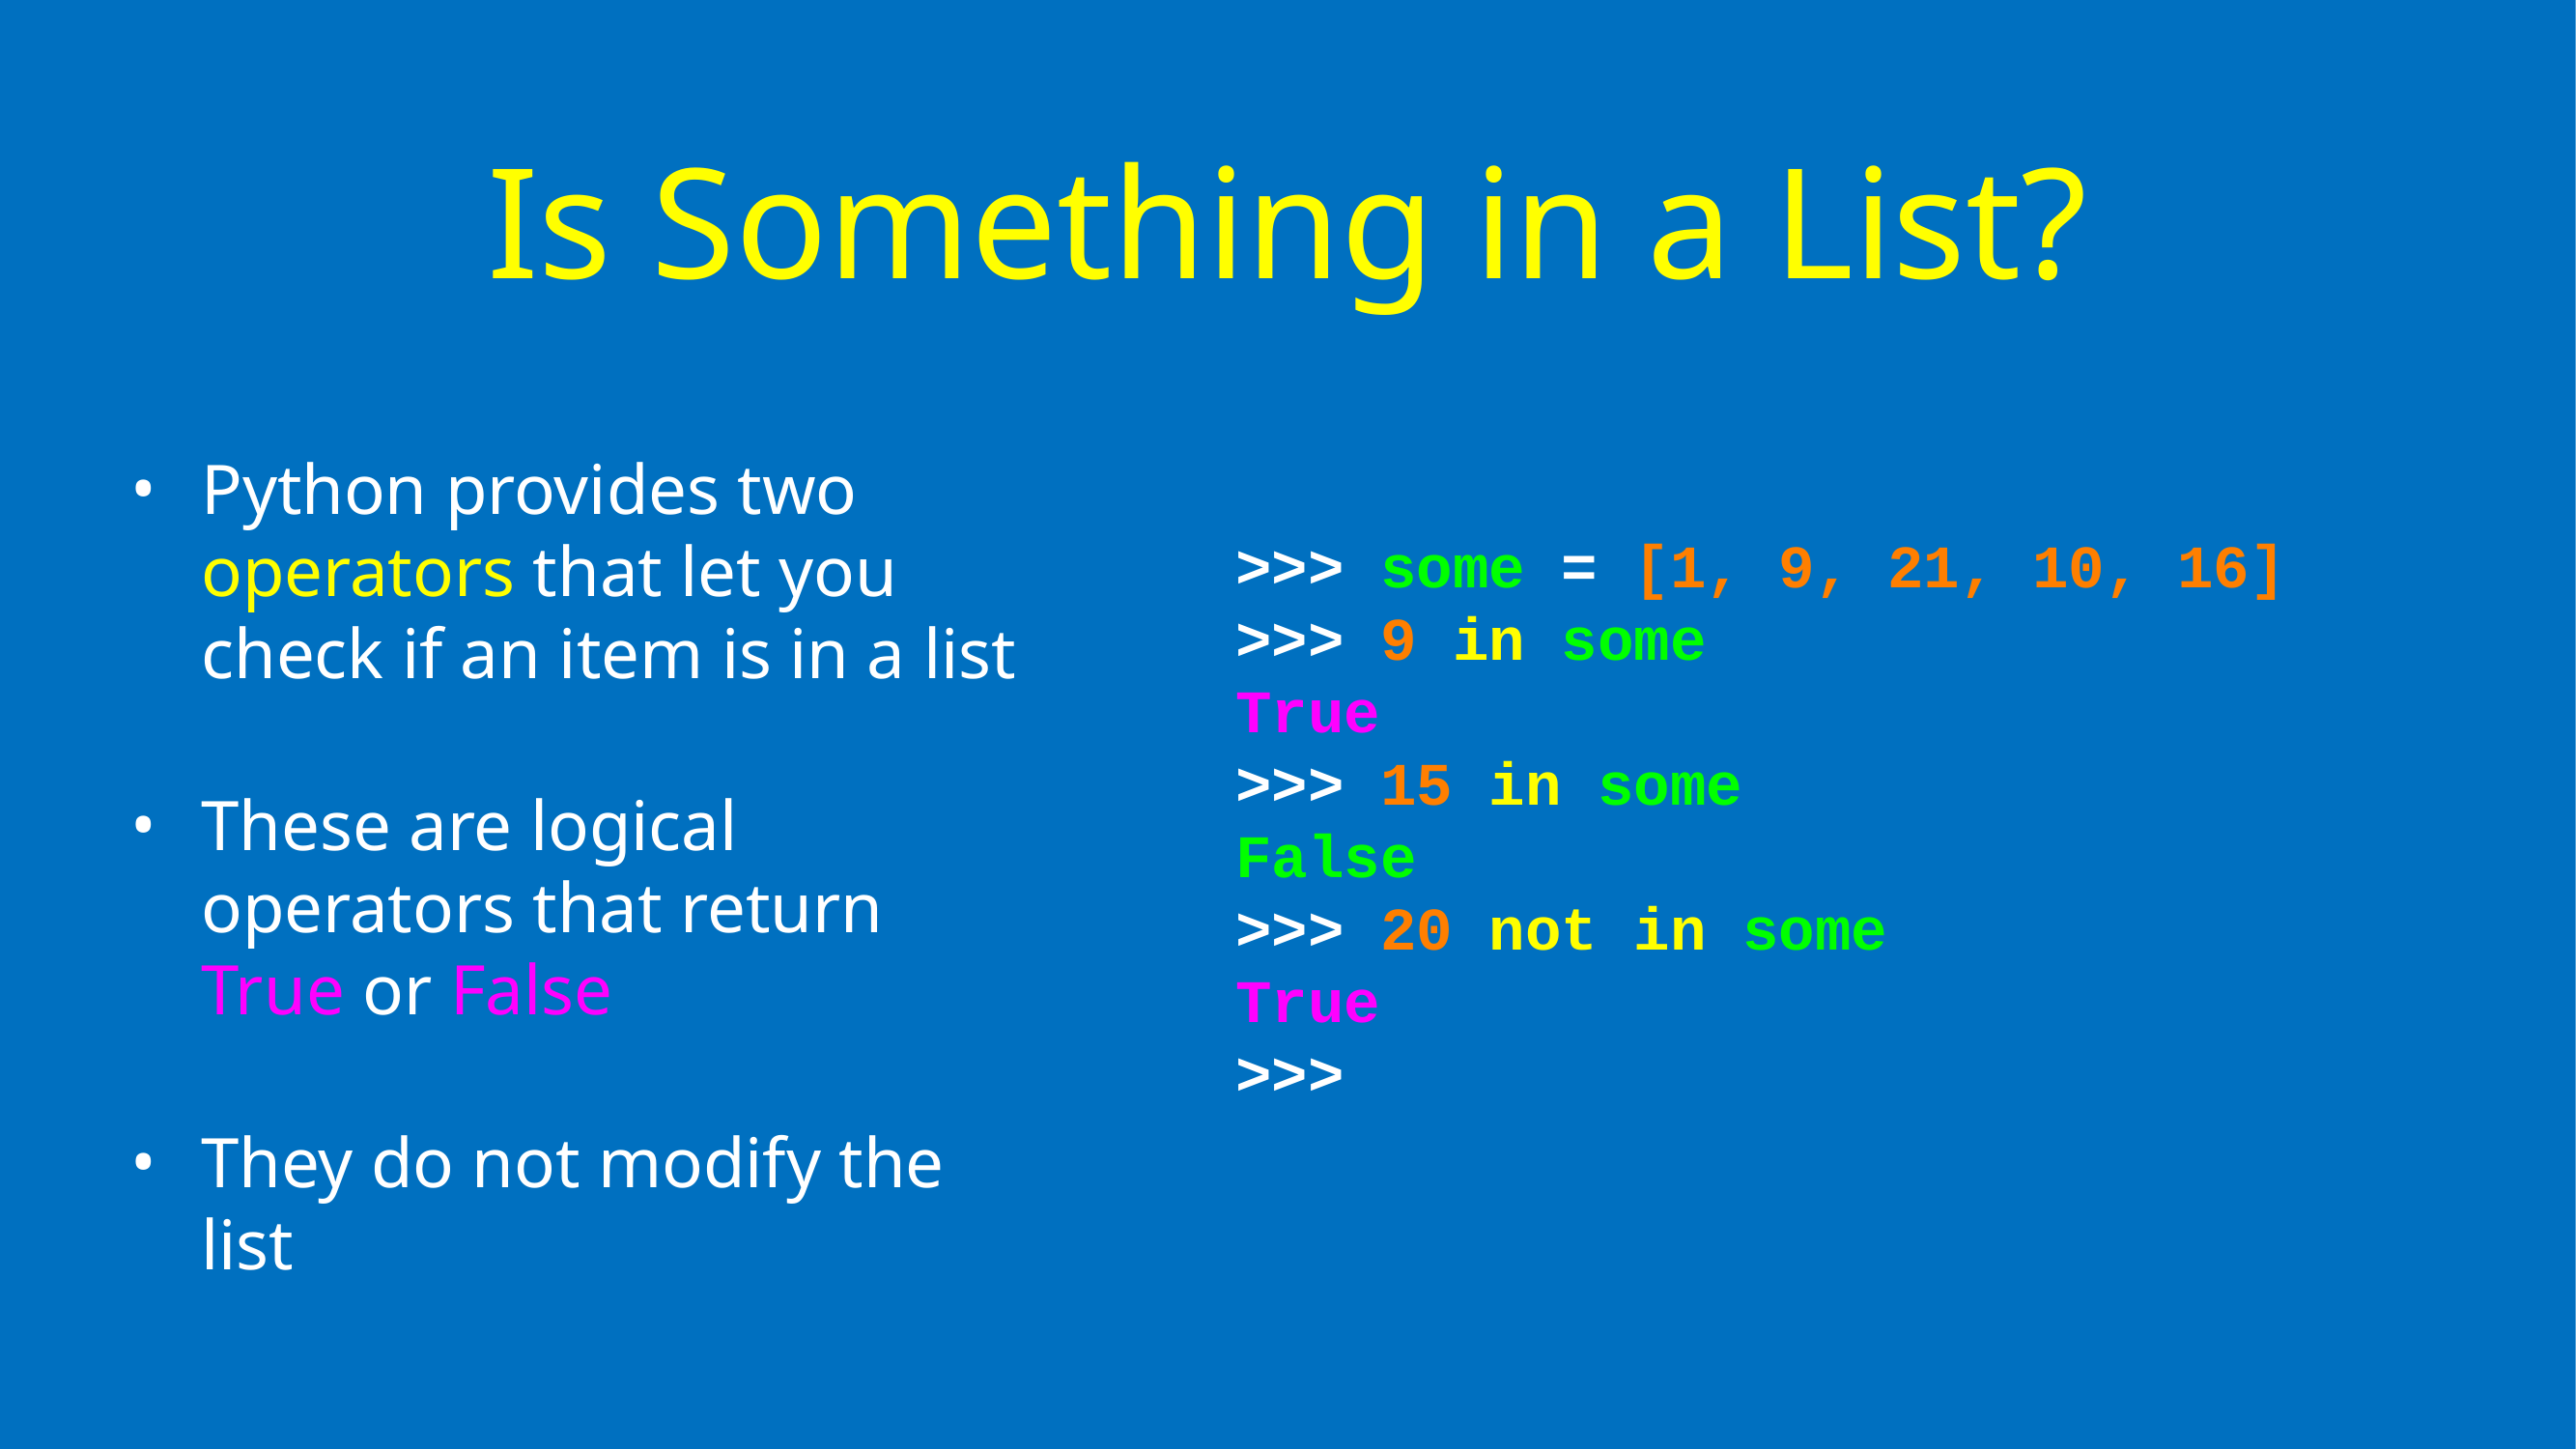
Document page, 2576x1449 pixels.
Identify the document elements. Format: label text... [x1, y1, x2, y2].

list Python provides two operators that let you check if an item is in a list These are logical operators that return True or False They do not modify the list [123, 412, 1048, 1317]
title Is Something in a List? [184, 36, 2392, 401]
text_box >>> some = [1, 9, 21, 10, 16] >>> 9 in some True >>> 15 in some False >>> 20 not in some True >>> [1235, 466, 2543, 1169]
